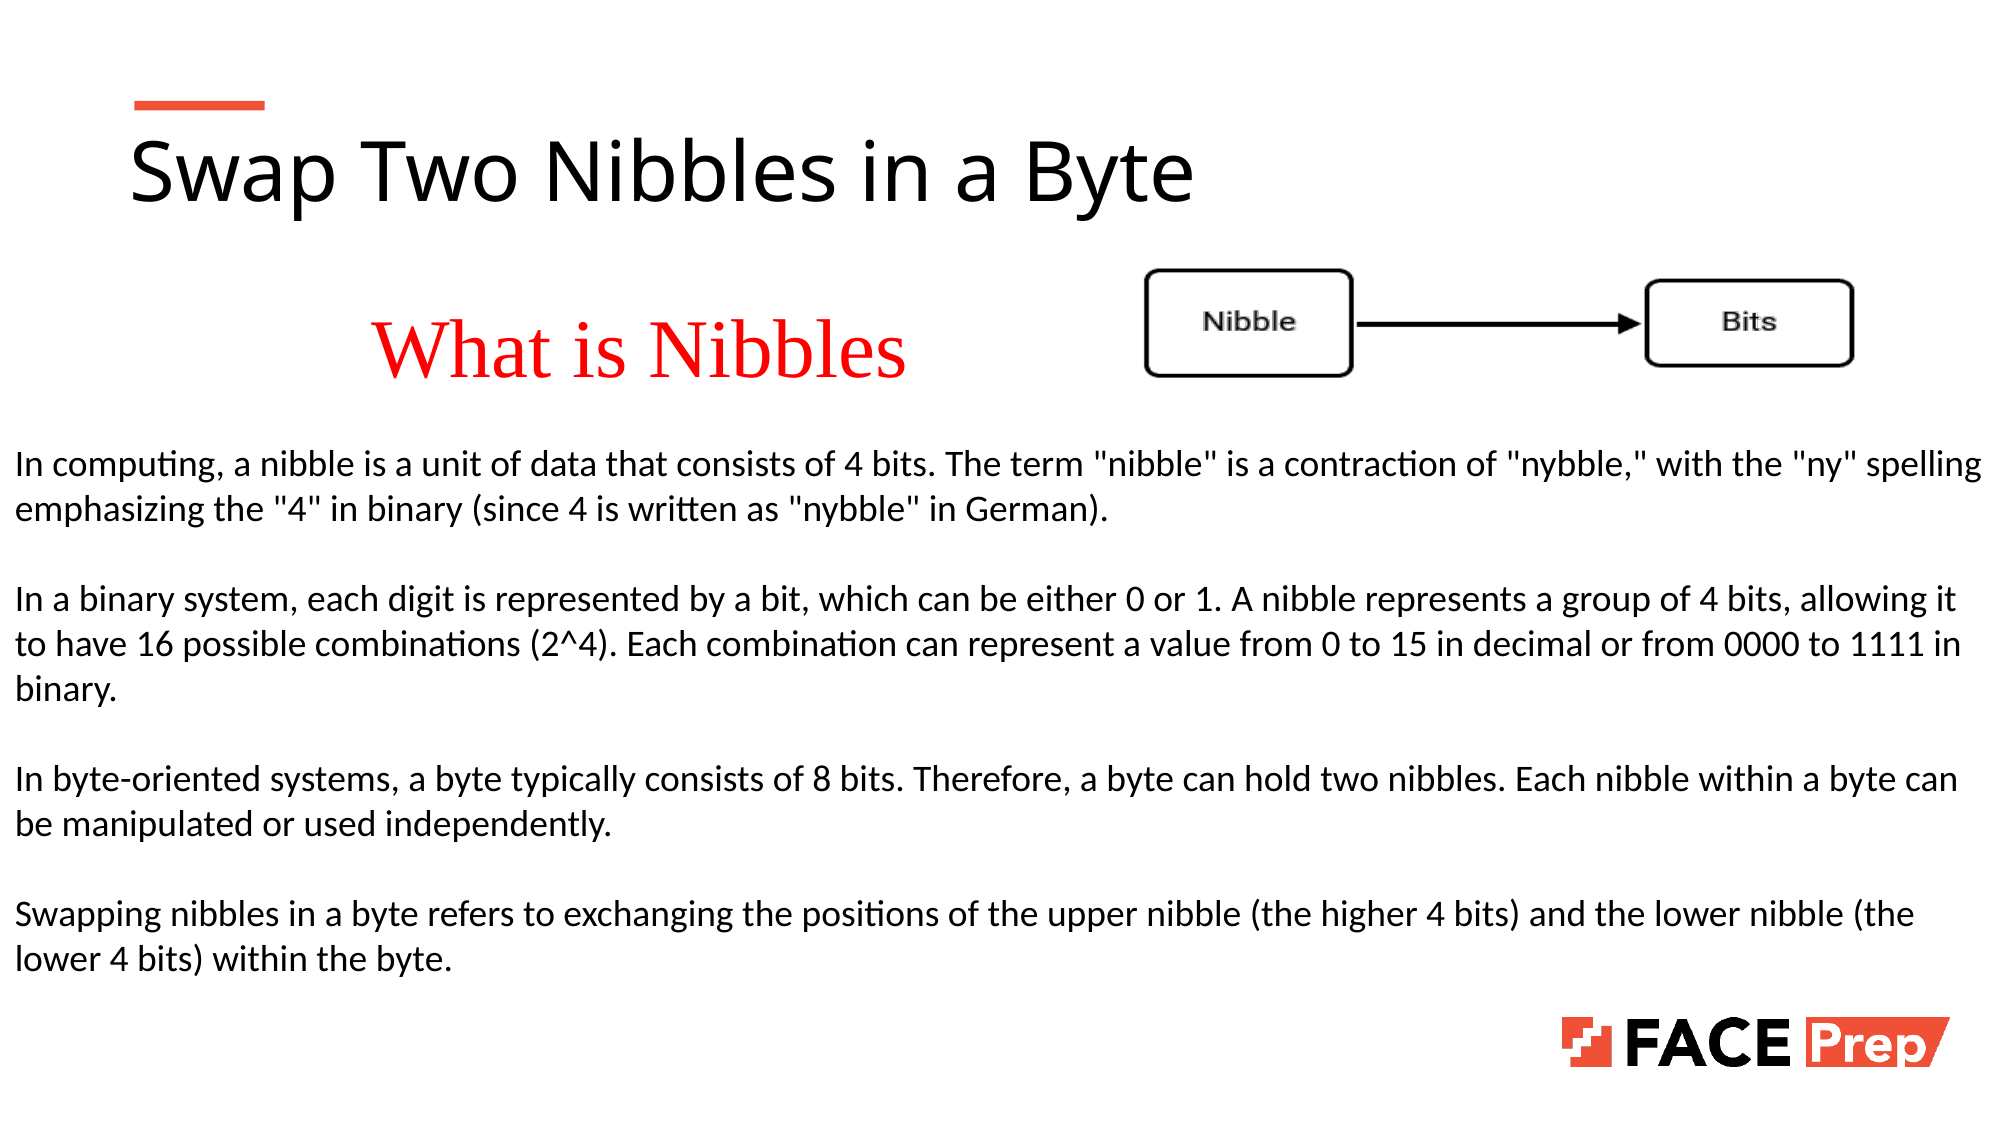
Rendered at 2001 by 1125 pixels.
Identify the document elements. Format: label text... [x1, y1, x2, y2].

text_box Swap Two Nibbles in a Byte [115, 110, 1782, 226]
text_box What is Nibbles [356, 286, 999, 402]
picture [1562, 1017, 1950, 1067]
text_box In computing, a nibble is a unit of data that consists of 4 bits. The term "nibble" is a contraction of "nybble," with the "ny" spelling emphasizing the "4" in binary (since 4 is written as "nybble" in German). In a binary system, each digit is represented by a bit, which can be either 0 or 1. A nibble represents a group of 4 bits, allowing it to have 16 possible combinations (2^4). Each combination can represent a value from 0 to 15 in decimal or from 0000 to 1111 in binary. In byte-oriented systems, a byte typically consists of 8 bits. Therefore, a byte can hold two nibbles. Each nibble within a byte can be manipulated or used independently. Swapping nibbles in a byte refers to exchanging the positions of the upper nibble (the higher 4 bits) and the lower nibble (the lower 4 bits) within the byte. [0, 431, 2000, 987]
picture [999, 223, 2000, 426]
text_box [133, 100, 266, 111]
